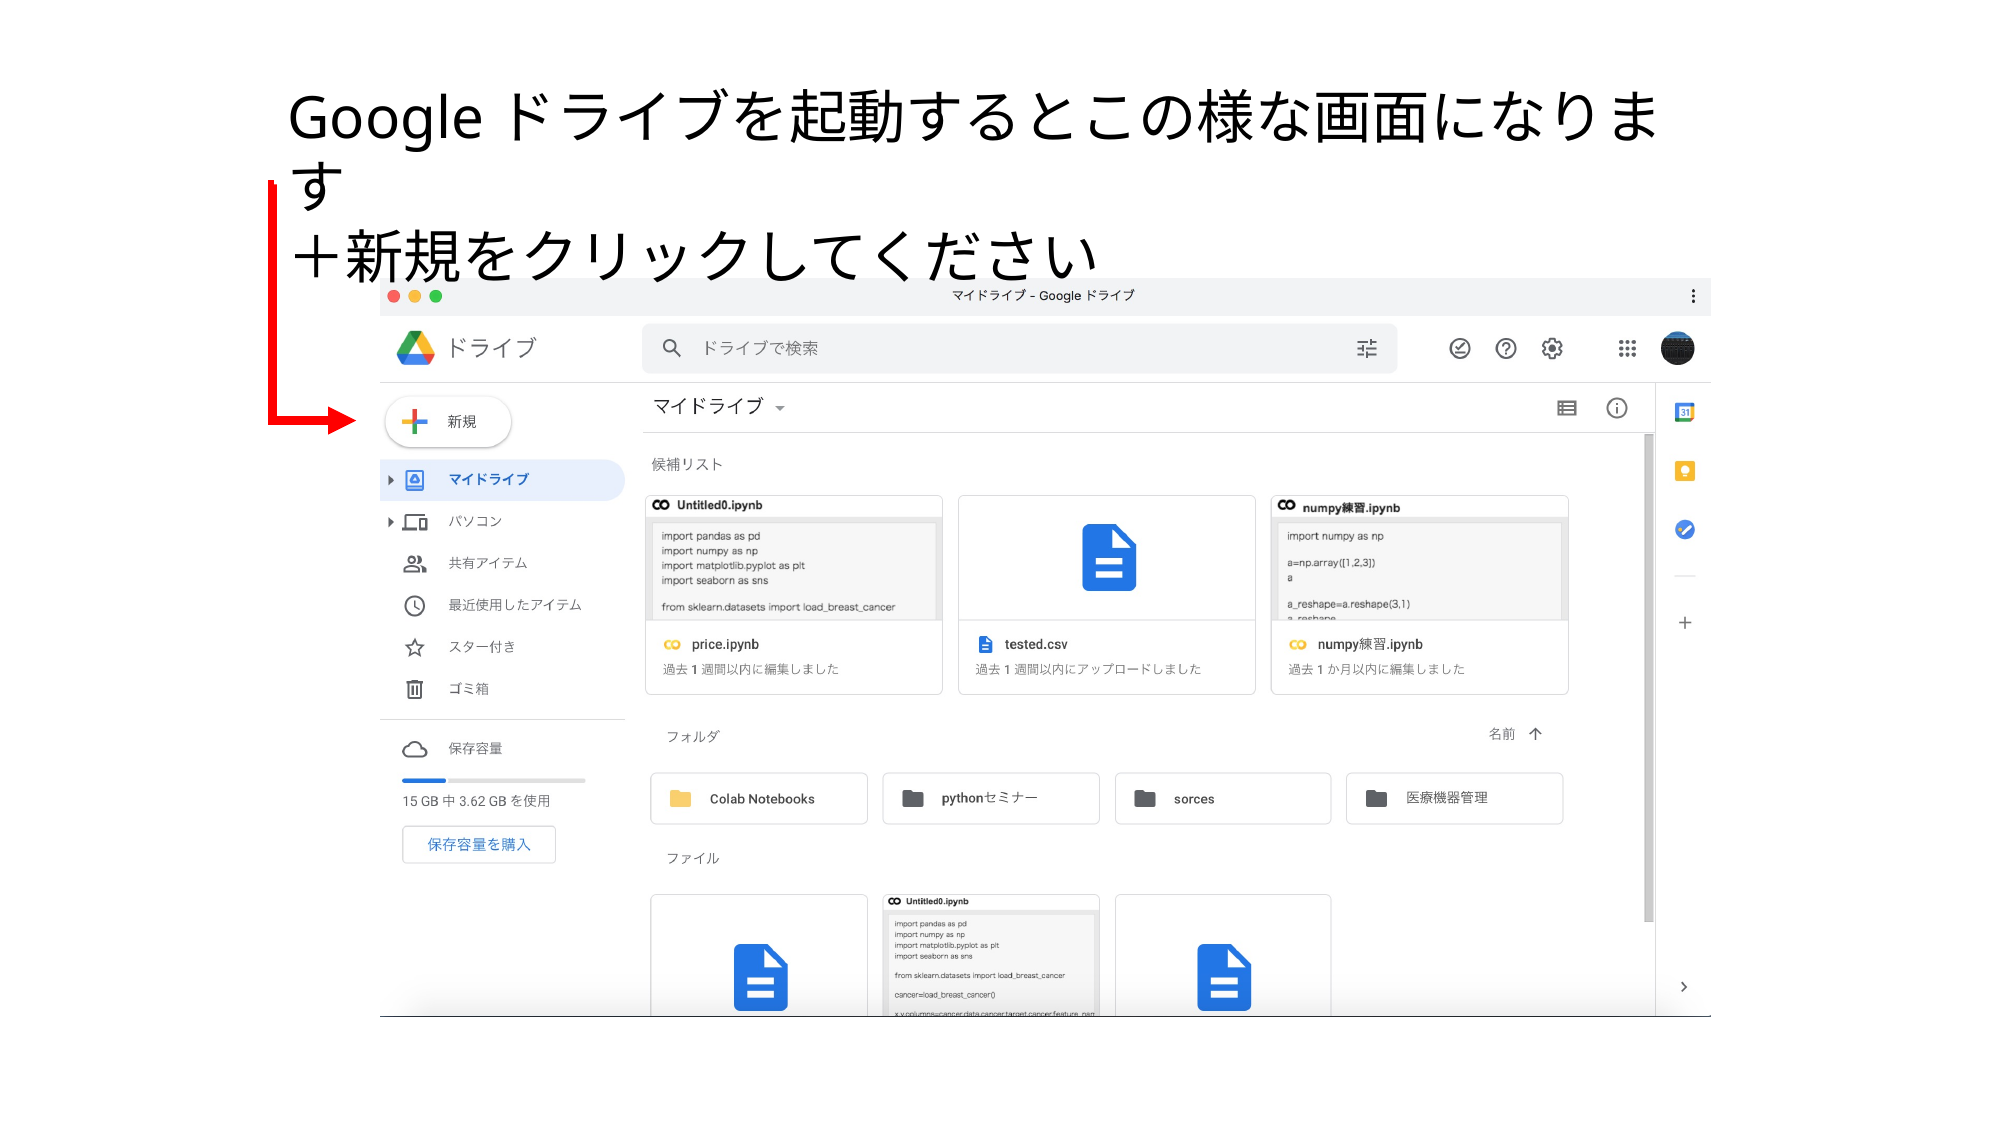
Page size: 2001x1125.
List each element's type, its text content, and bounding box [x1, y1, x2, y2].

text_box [272, 150, 357, 421]
text_box Googleドライブを起動するとこの様な画面になります ＋新規をクリックしてください [272, 72, 1733, 297]
picture [380, 278, 1711, 1017]
